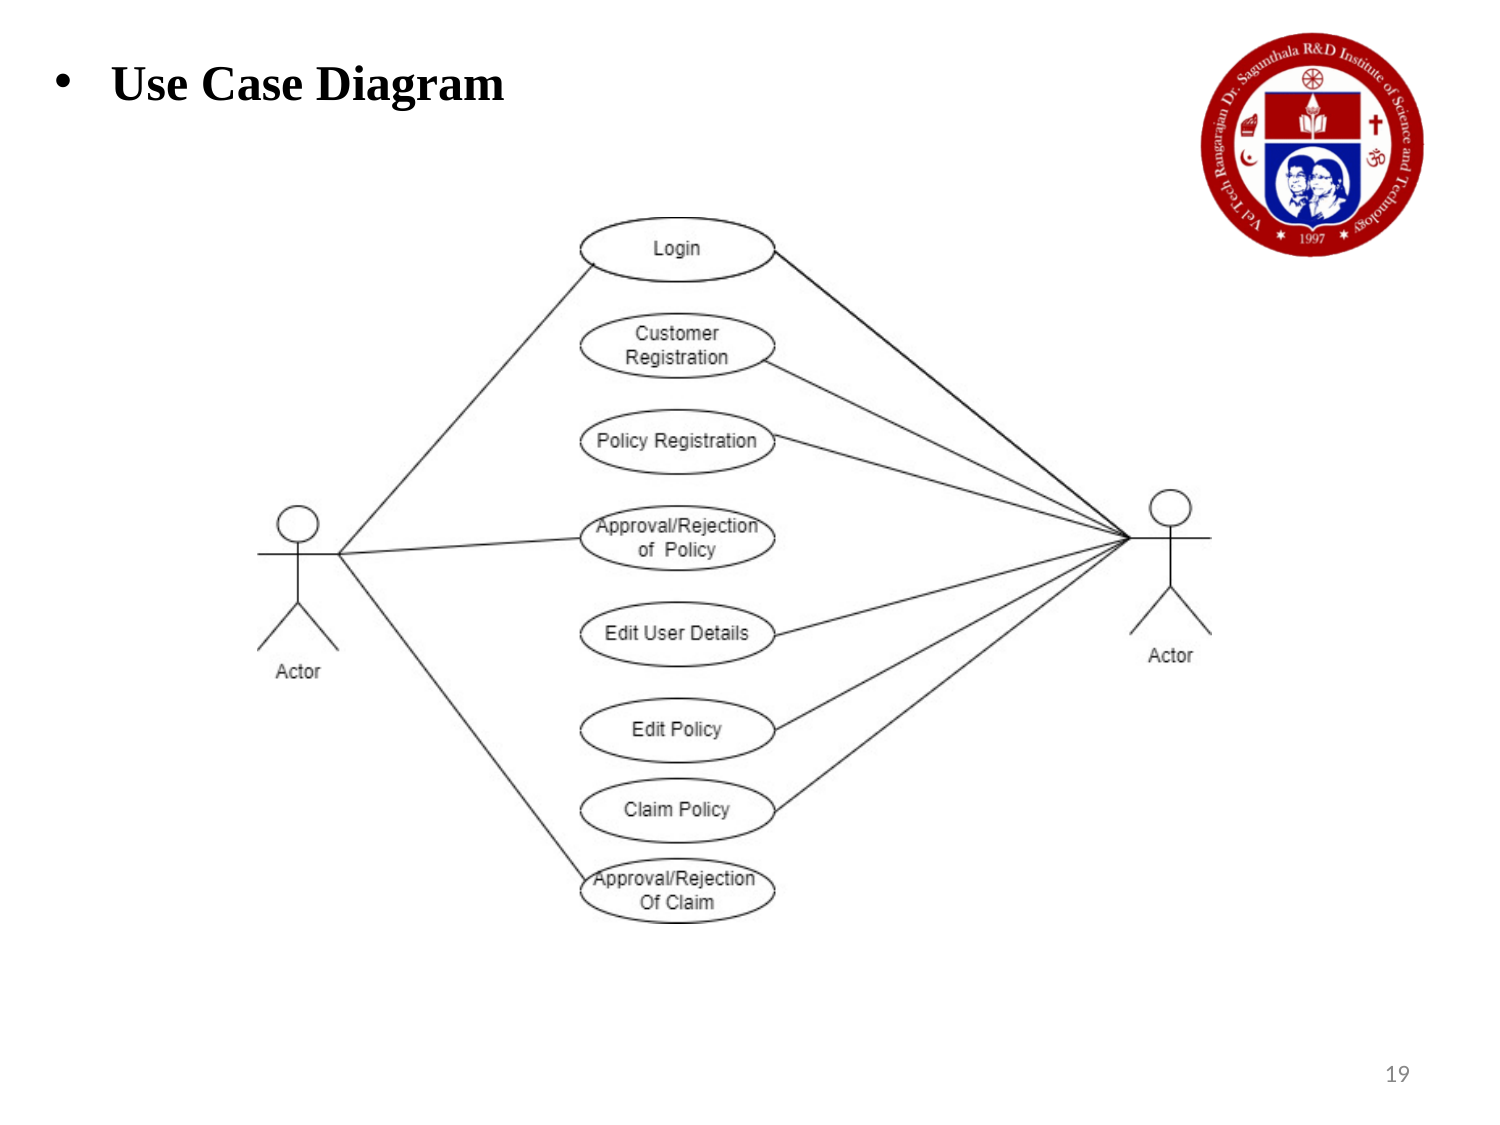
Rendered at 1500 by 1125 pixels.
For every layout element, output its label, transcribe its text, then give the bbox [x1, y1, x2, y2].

text_box Use Case Diagram [39, 43, 520, 118]
picture [257, 32, 1425, 924]
slide_number 19 [1074, 1042, 1425, 1103]
